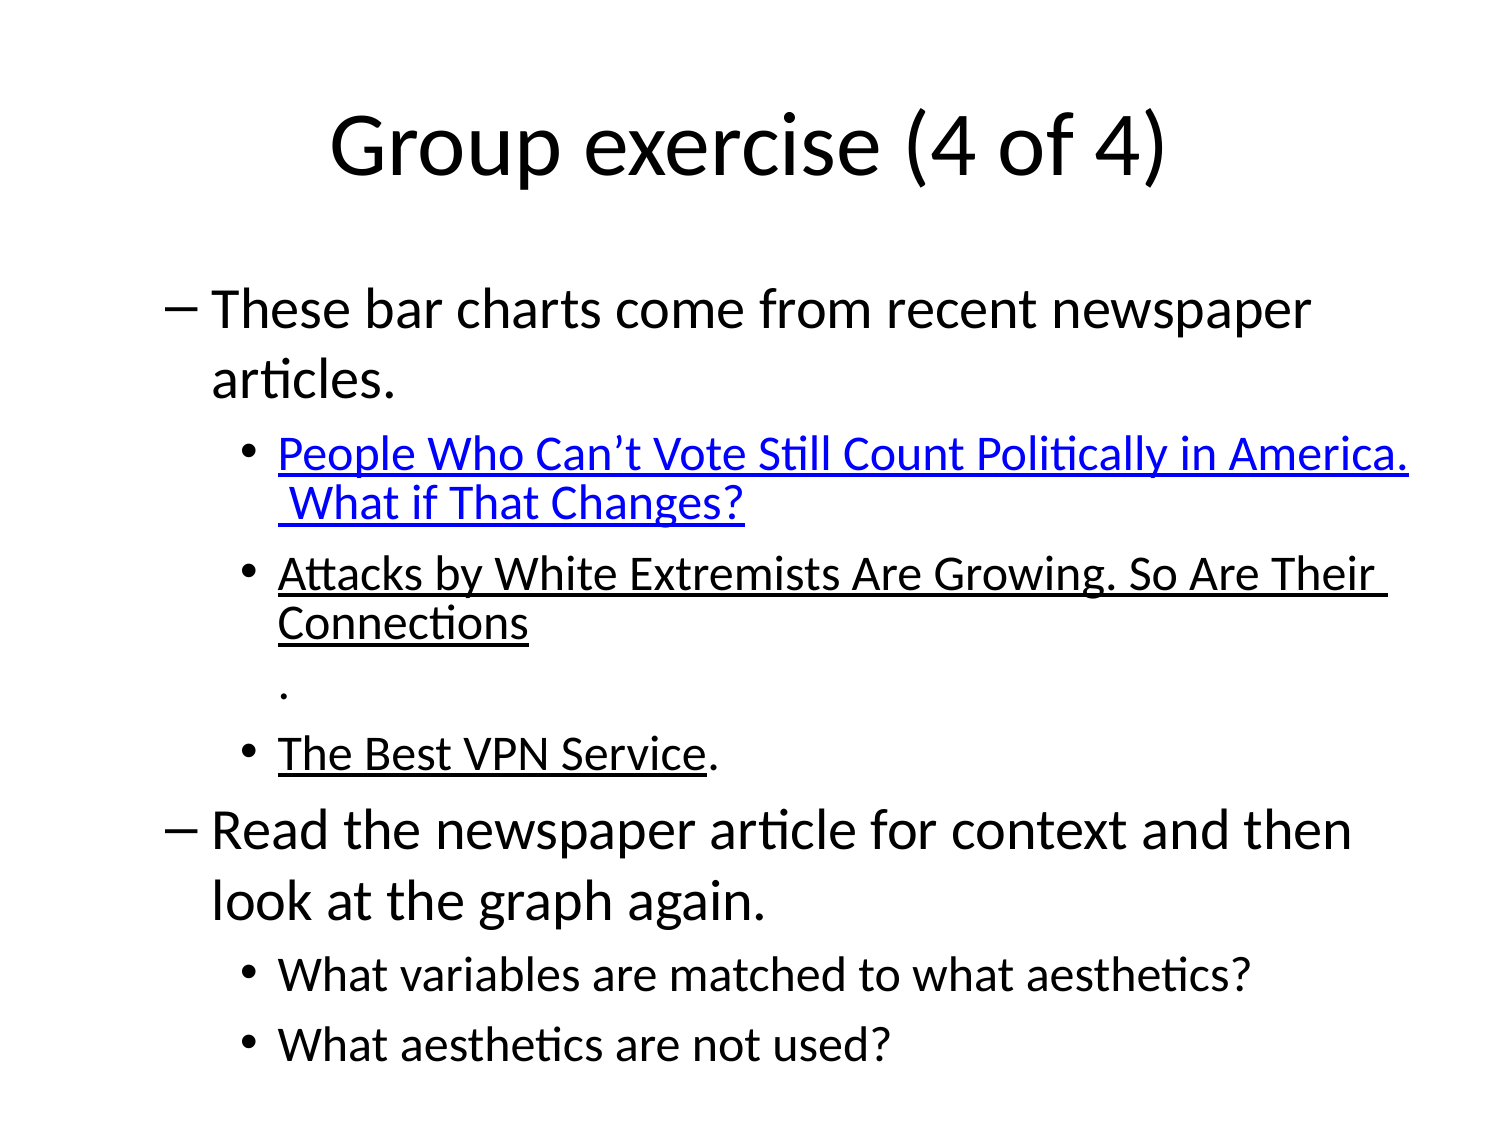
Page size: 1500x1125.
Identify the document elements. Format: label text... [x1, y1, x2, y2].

list These bar charts come from recent newspaper articles. People Who Can’t Vote Still Count Politically in America. What if That Changes? Attacks by White Extremists Are Growing. So Are Their Connections. The Best VPN Service. Read the newspaper article for context and then look at the graph again. What variables are matched to what aesthetics? What aesthetics are not used? [75, 262, 1425, 1005]
title Group exercise (4 of 4) [75, 45, 1425, 233]
